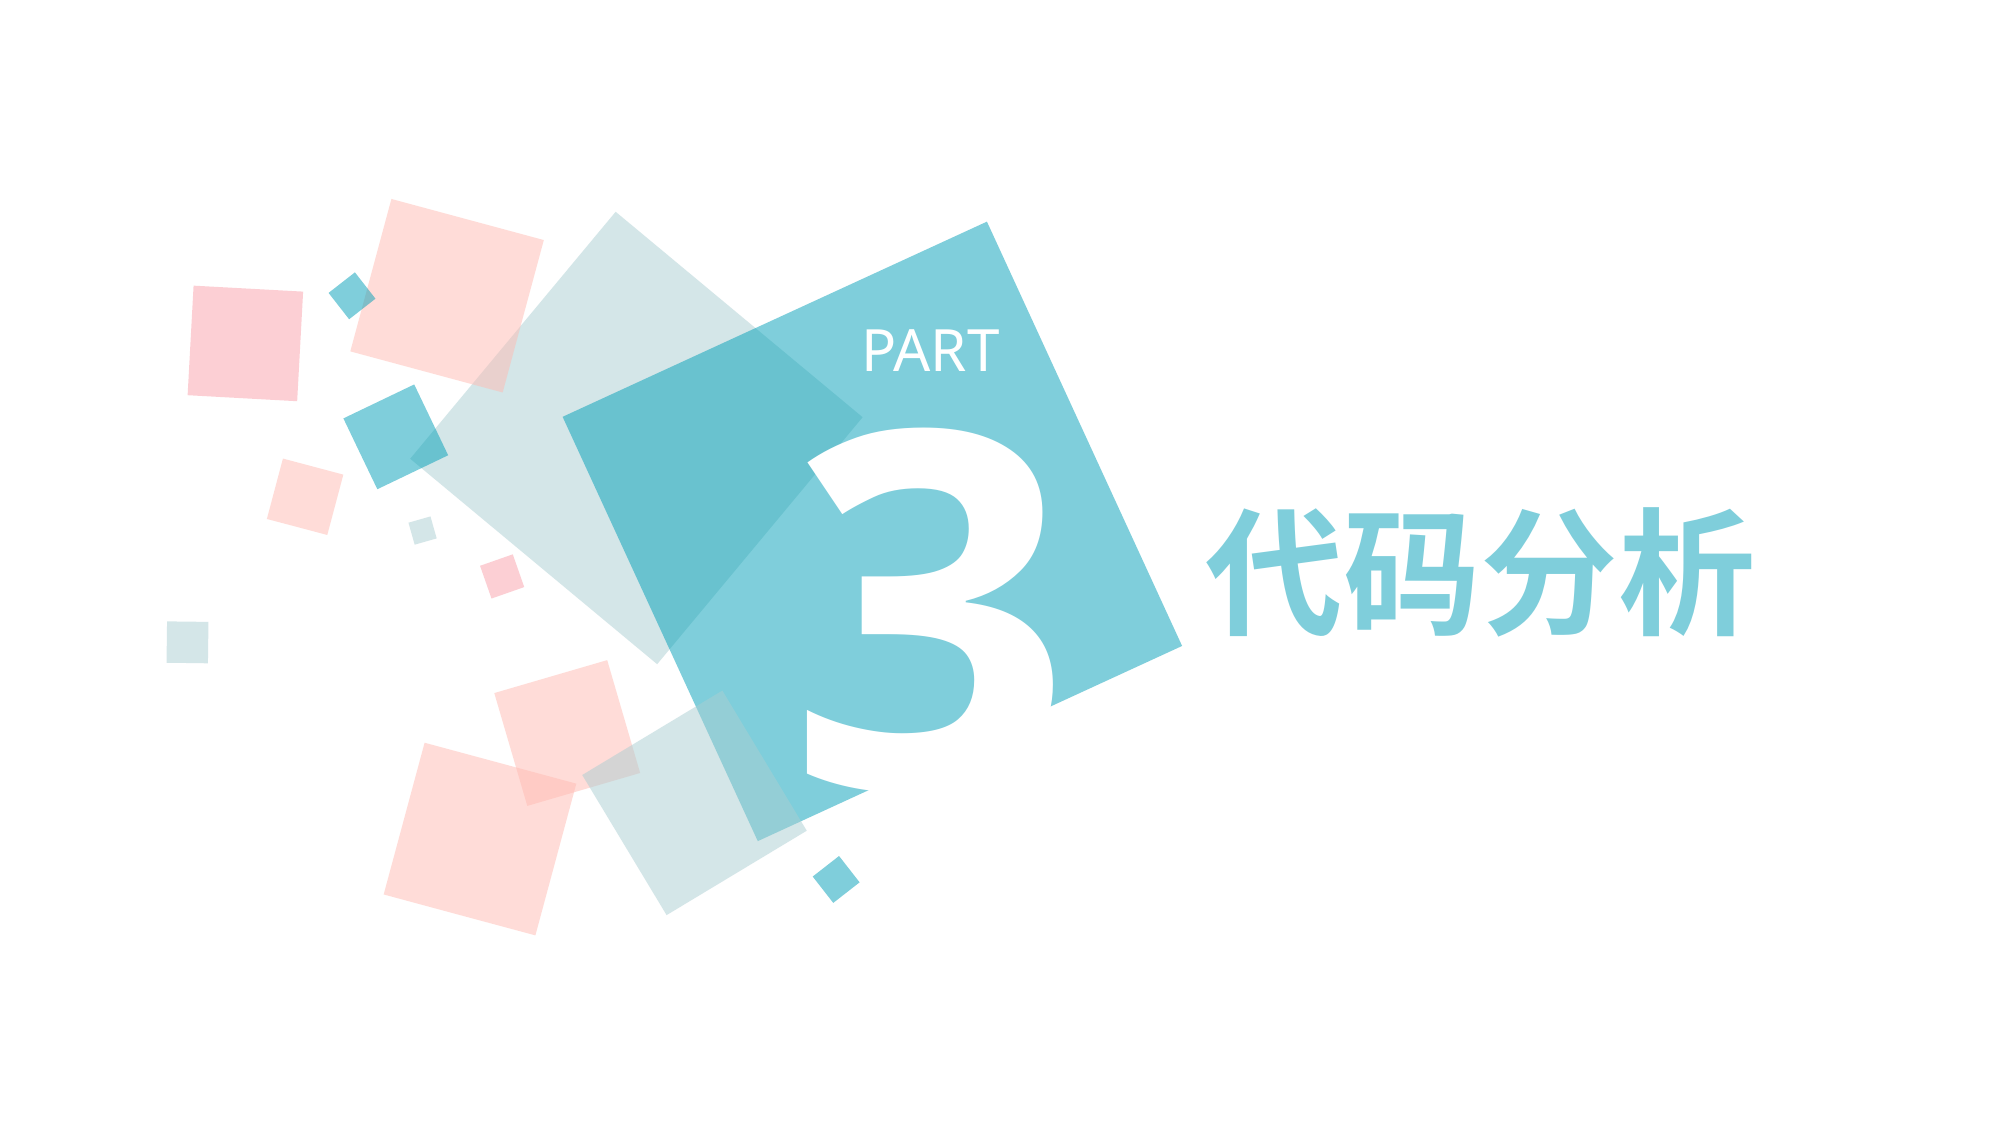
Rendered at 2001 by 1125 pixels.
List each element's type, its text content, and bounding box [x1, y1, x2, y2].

text_box 3 [773, 283, 1088, 896]
text_box PART [846, 305, 1015, 391]
text_box 代码分析 [1191, 479, 1771, 660]
